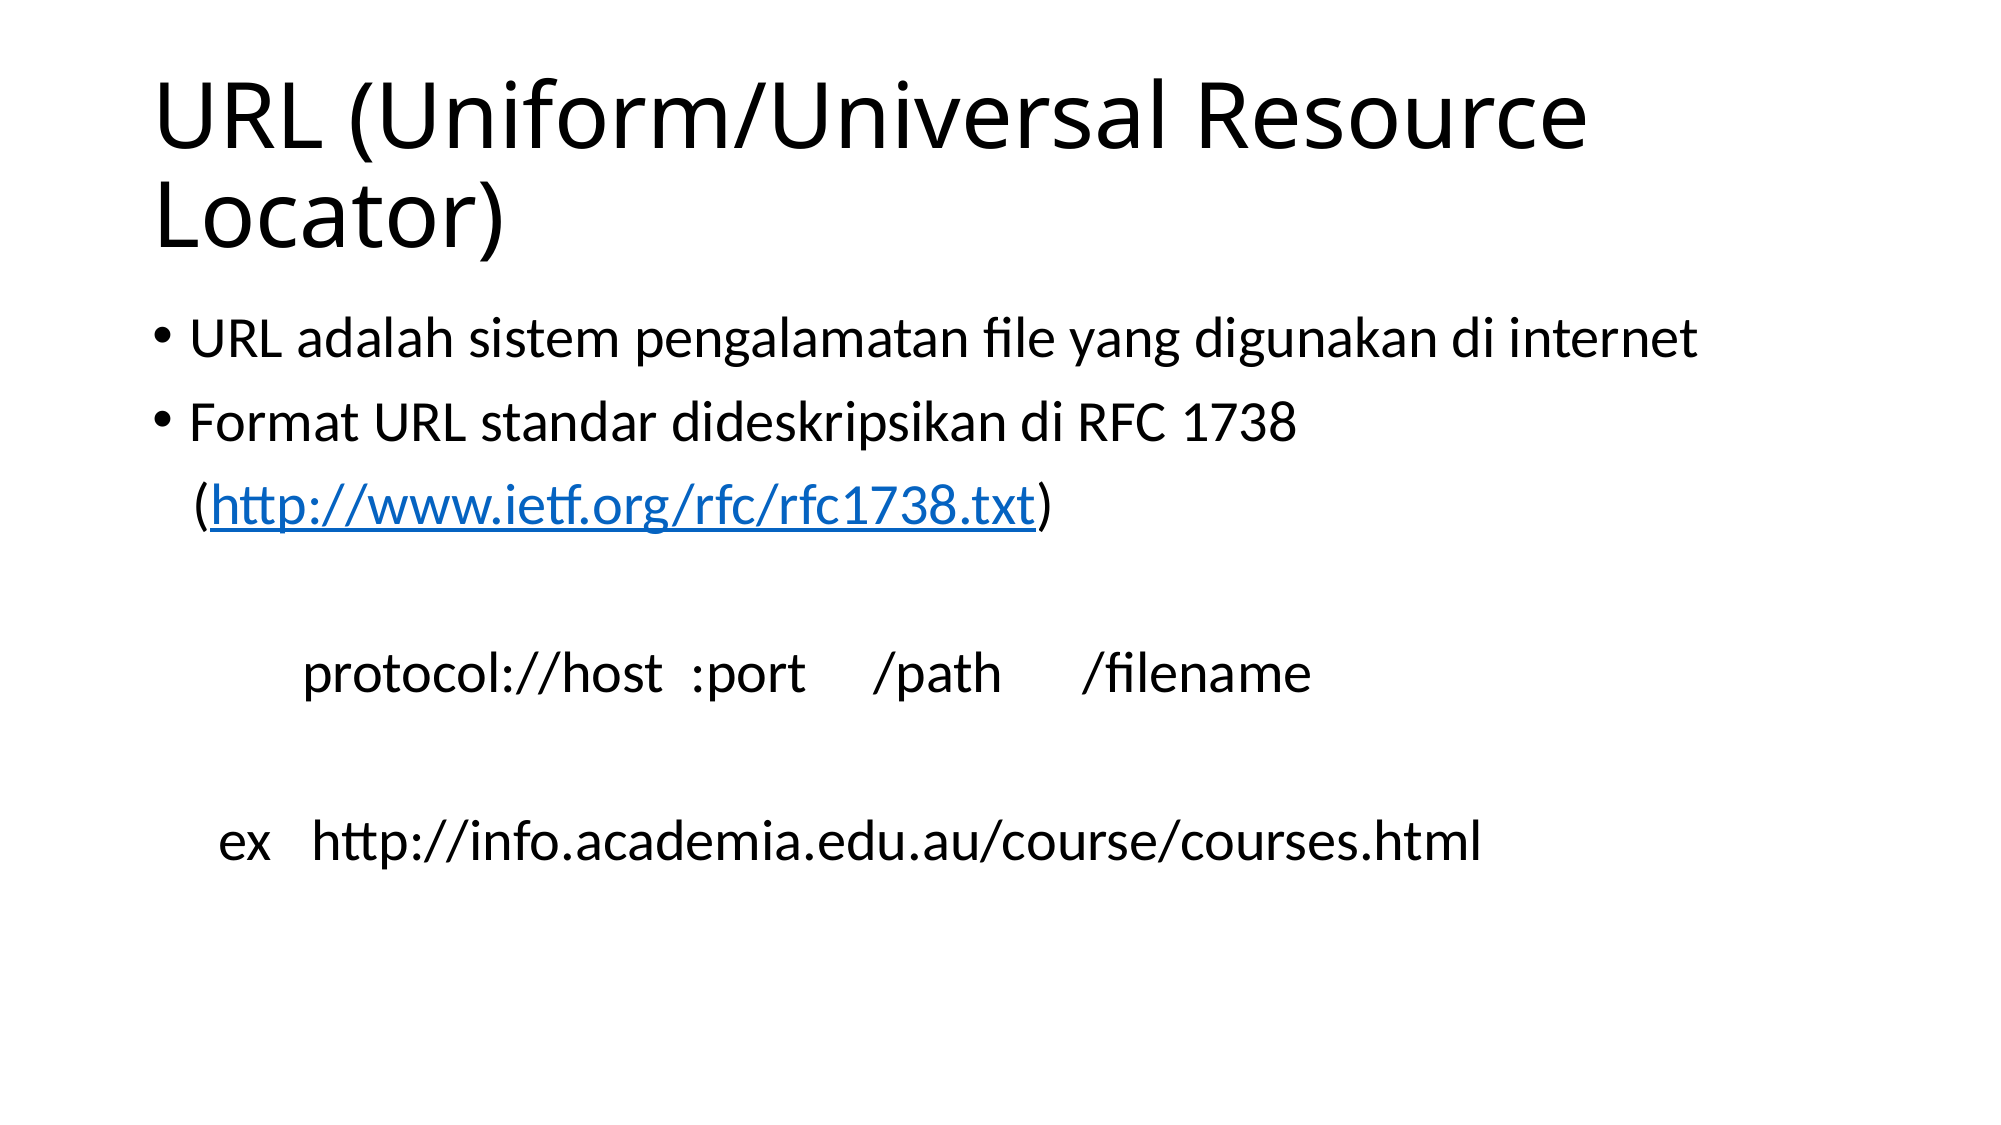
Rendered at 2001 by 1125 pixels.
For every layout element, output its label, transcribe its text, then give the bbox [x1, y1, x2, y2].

list URL adalah sistem pengalamatan file yang digunakan di internet Format URL standar dideskripsikan di RFC 1738 (http://www.ietf.org/rfc/rfc1738.txt) protocol://host :port /path /filename ex http://info.academia.edu.au/course/courses.html [137, 299, 1863, 1014]
title URL (Uniform/Universal Resource Locator) [137, 59, 1863, 278]
